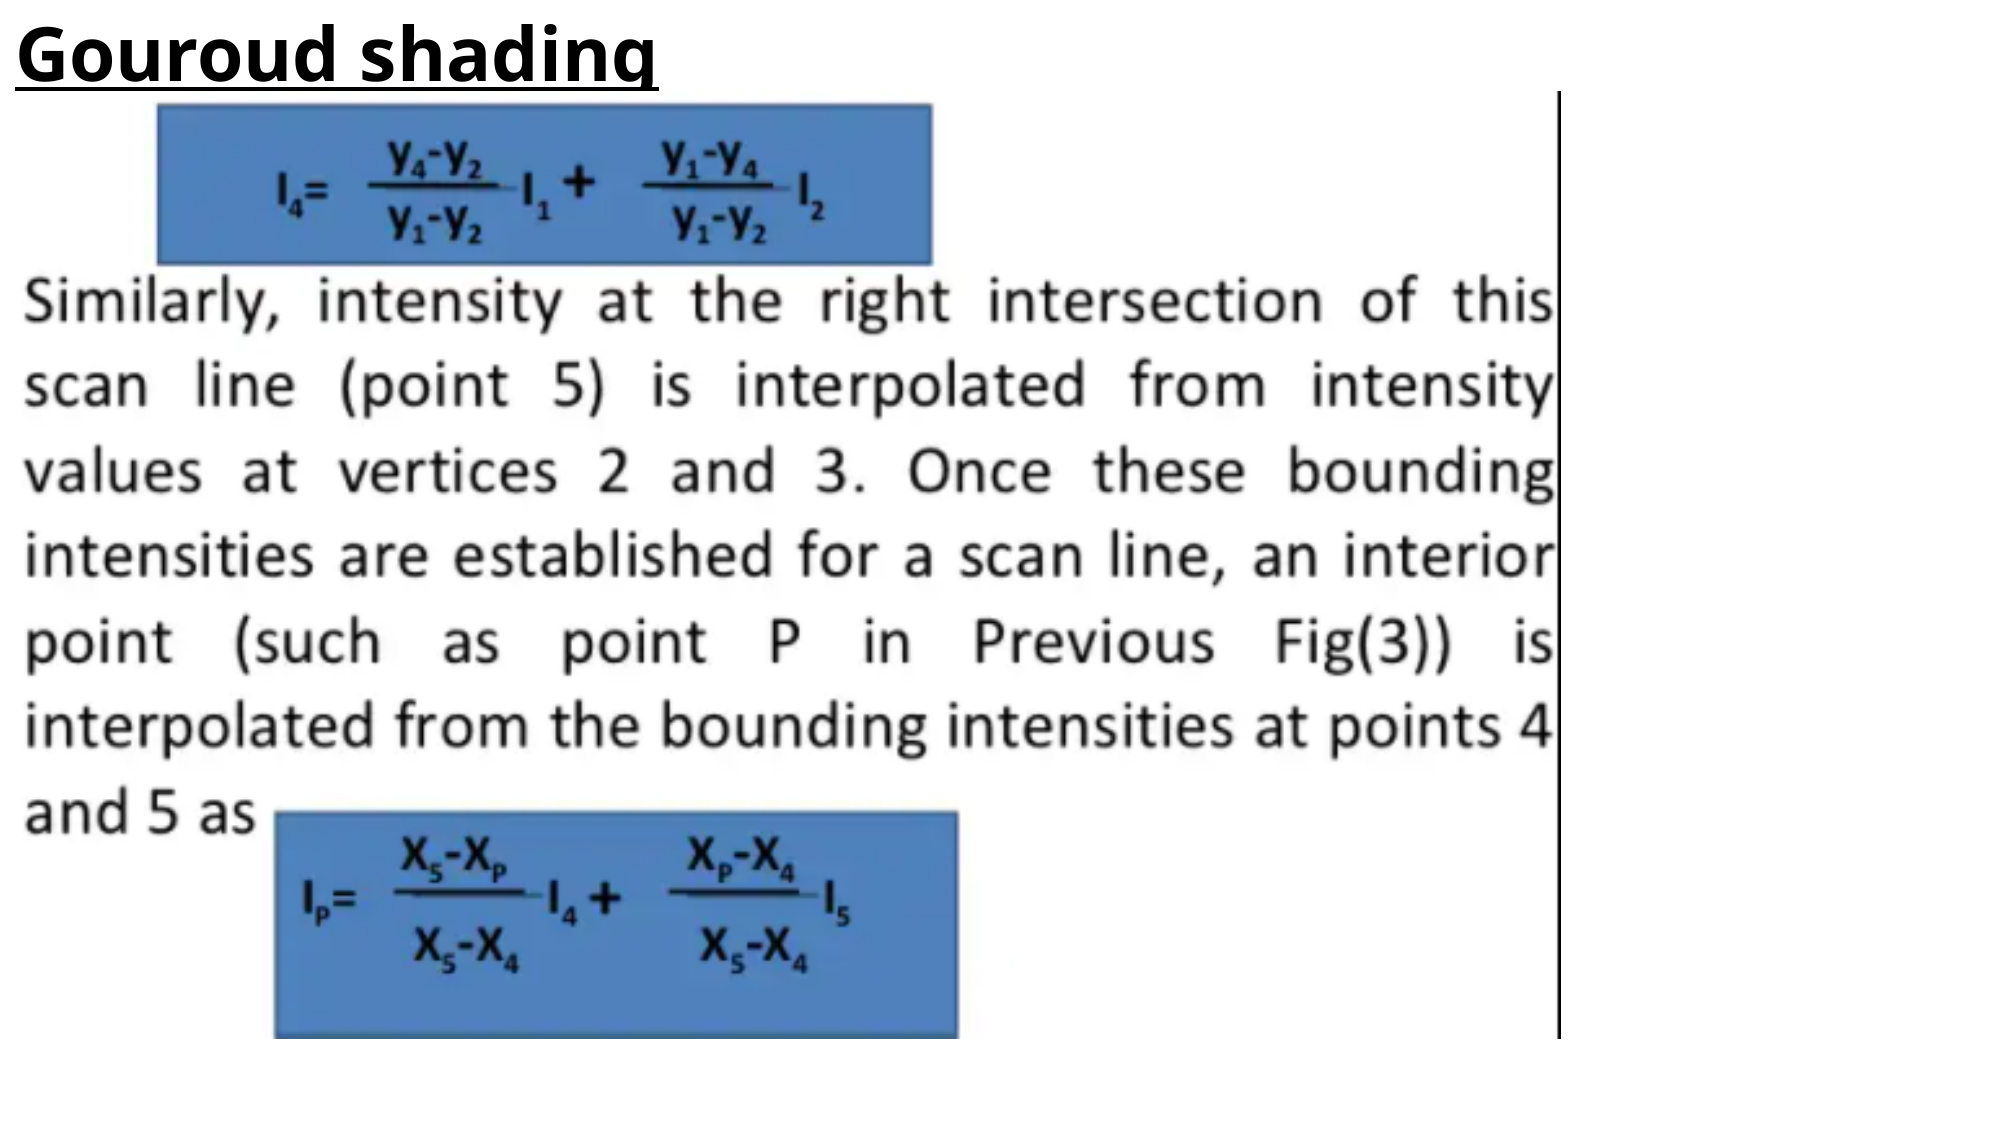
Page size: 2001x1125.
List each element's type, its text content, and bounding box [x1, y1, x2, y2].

picture [0, 91, 1561, 1039]
text_box Gouroud shading [0, 0, 2000, 104]
